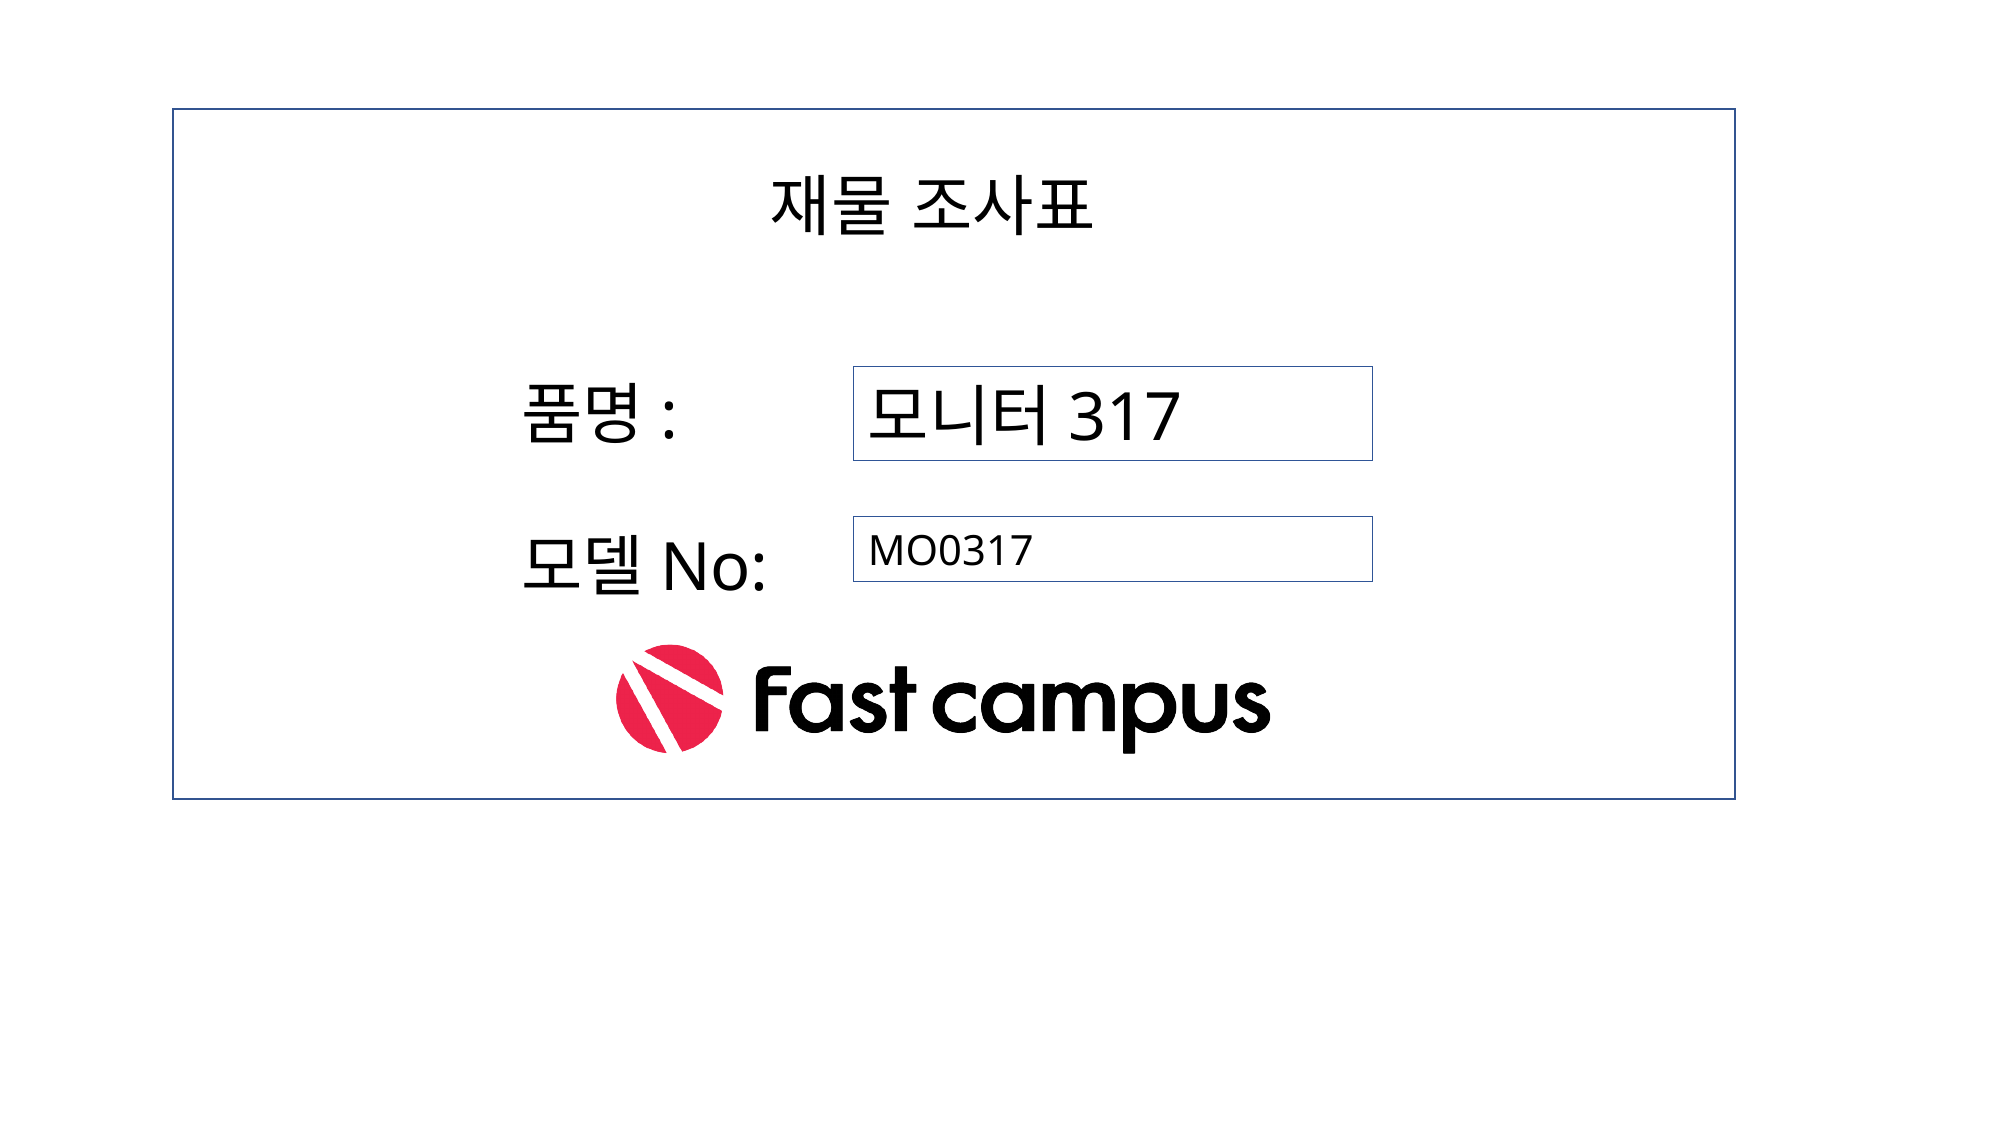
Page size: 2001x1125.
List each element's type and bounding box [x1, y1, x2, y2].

picture [607, 635, 1279, 763]
text_box [172, 108, 1736, 800]
